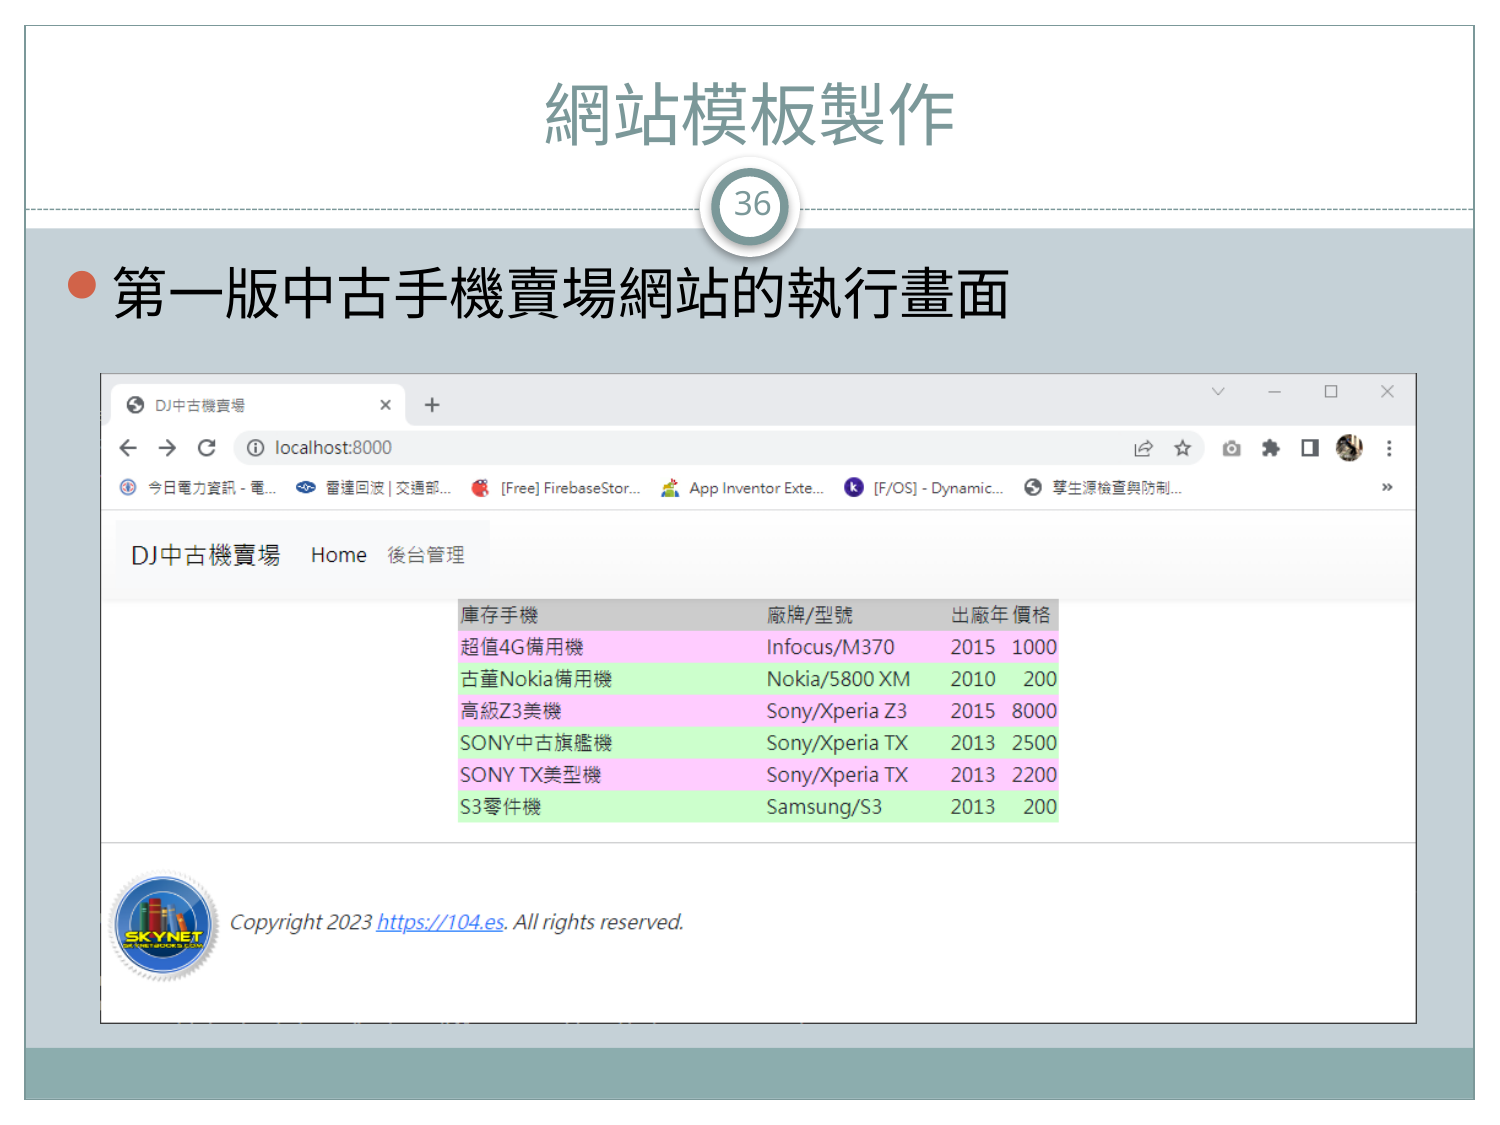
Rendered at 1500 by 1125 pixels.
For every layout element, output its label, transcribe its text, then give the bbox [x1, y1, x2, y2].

slide_number 36 [715, 168, 791, 241]
list 第一版中古手機賣場網站的執行畫面 [49, 250, 1445, 1001]
title 網站模板製作 [49, 37, 1450, 162]
picture [100, 373, 1418, 1024]
